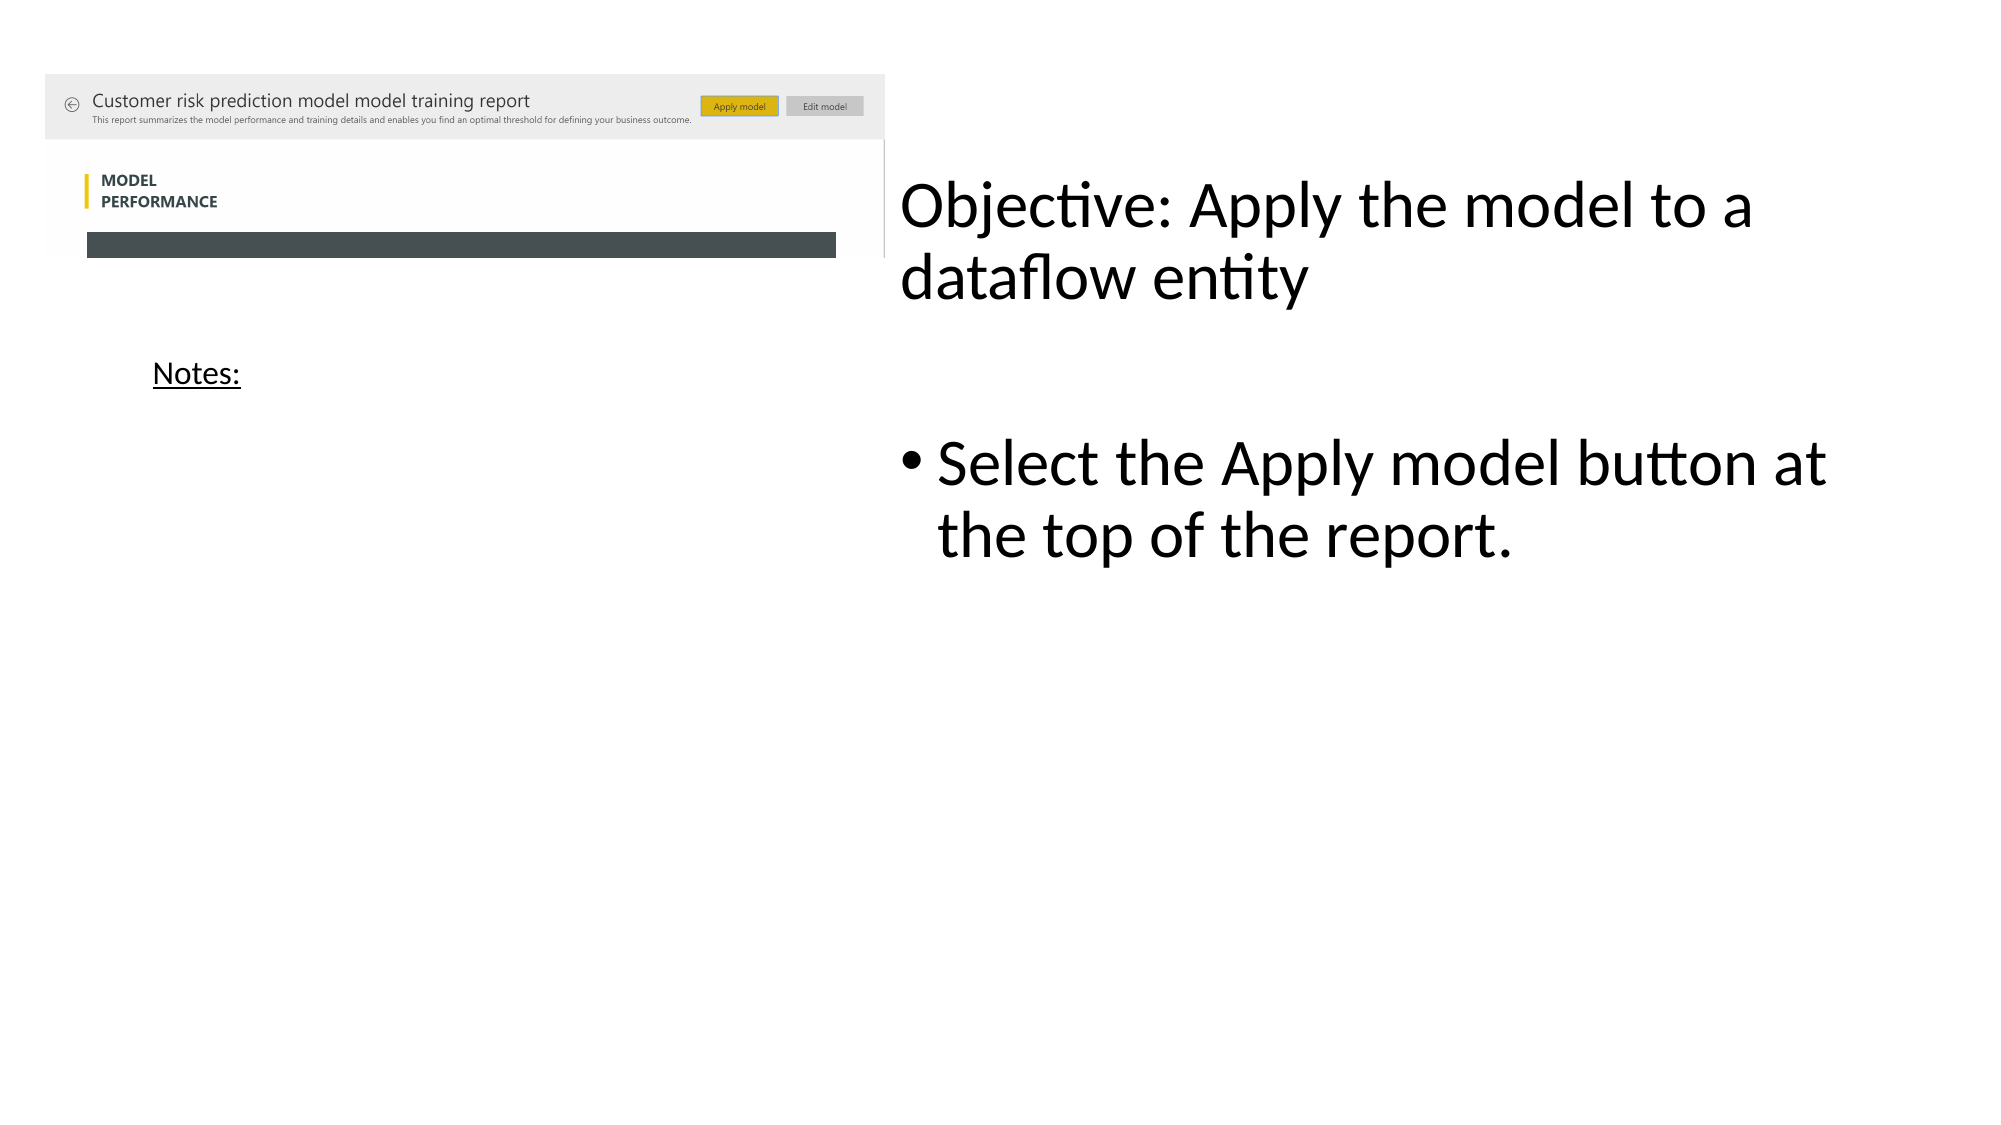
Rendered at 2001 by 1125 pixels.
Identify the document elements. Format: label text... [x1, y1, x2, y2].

list Objective: Apply the model to a dataflow entity Select the Apply model button at the top of the report. [885, 161, 1863, 962]
list Notes: [137, 348, 783, 963]
picture [44, 74, 885, 258]
